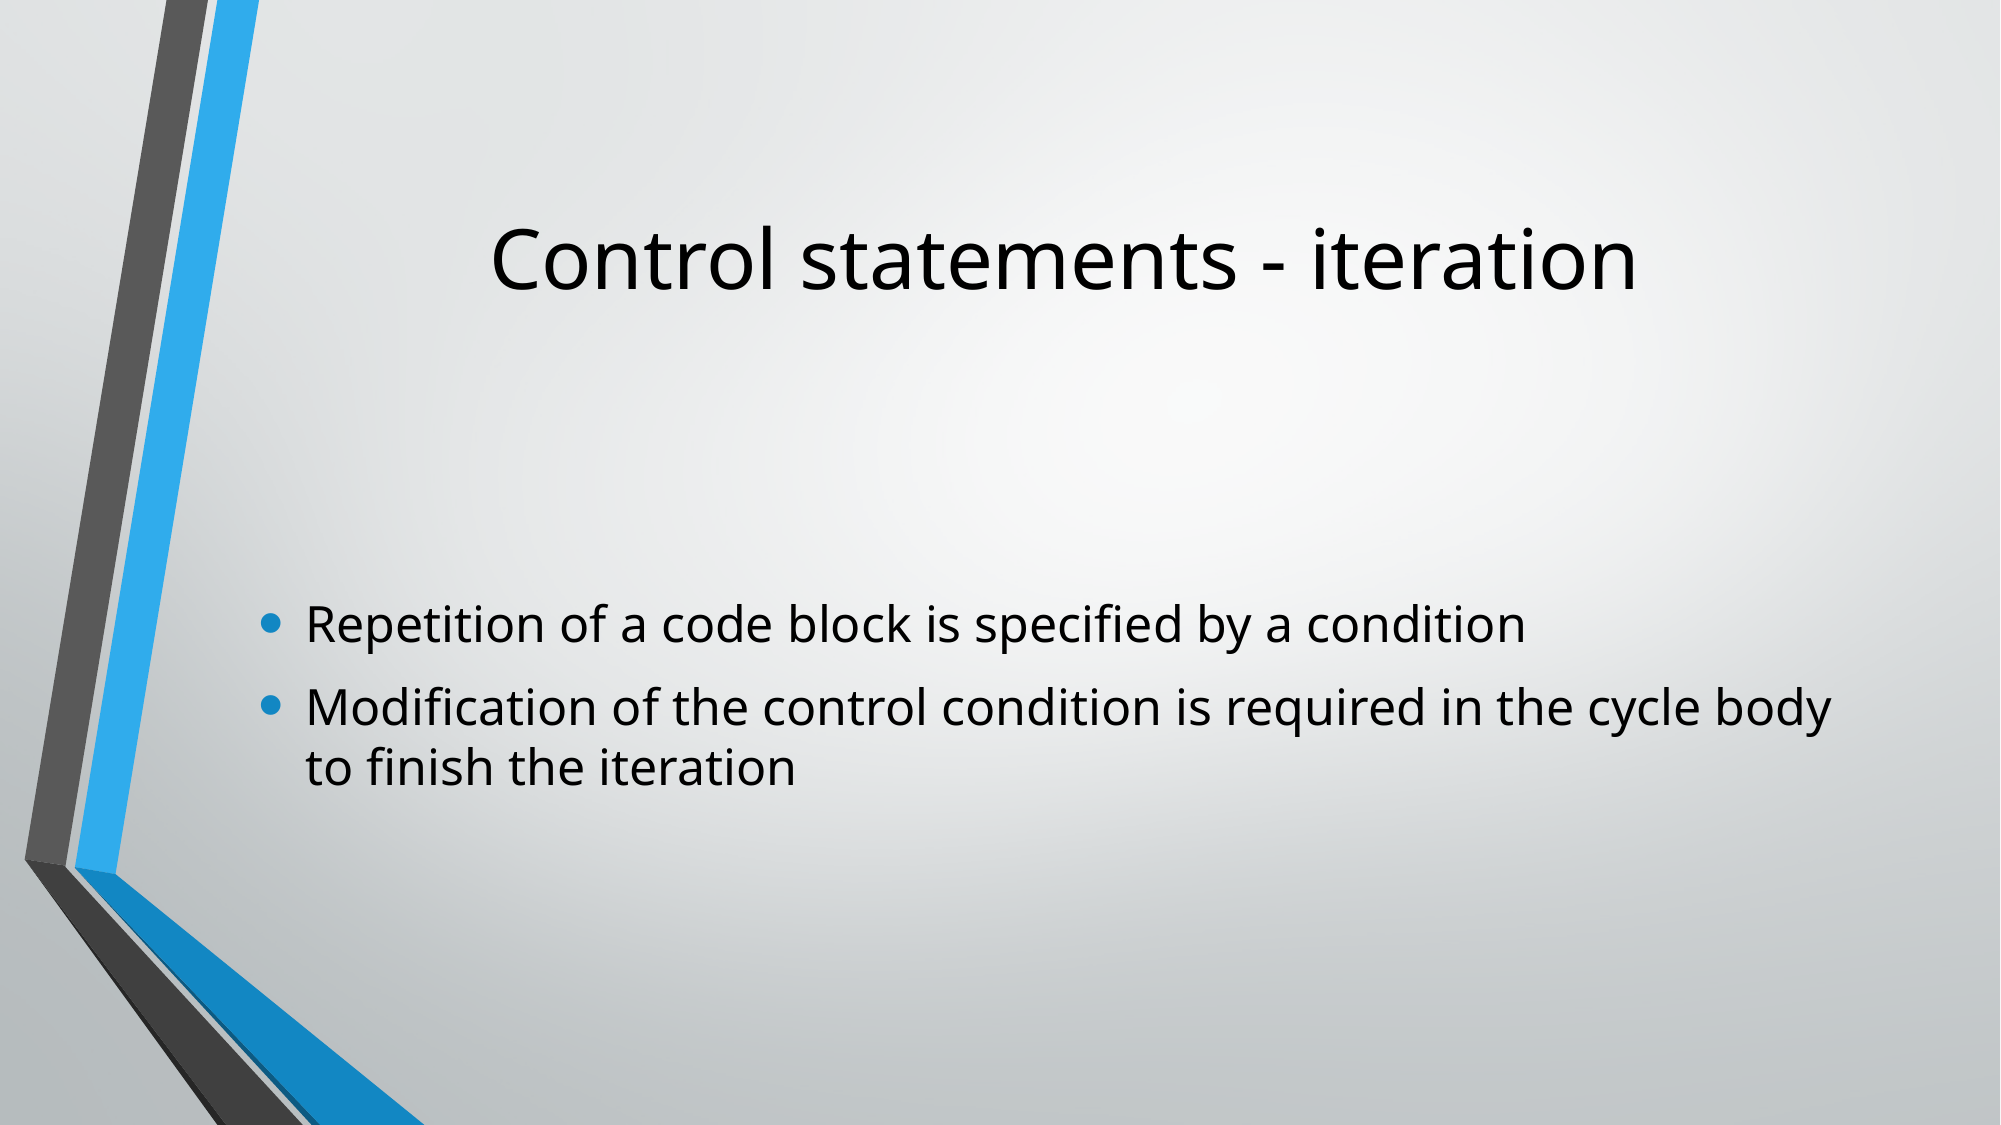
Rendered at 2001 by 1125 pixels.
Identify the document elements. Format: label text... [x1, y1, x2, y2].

list Repetition of a code block is specified by a condition Modification of the control condition is required in the cycle body to finish the iteration [243, 437, 1887, 950]
title Control statements - iteration [243, 112, 1887, 400]
